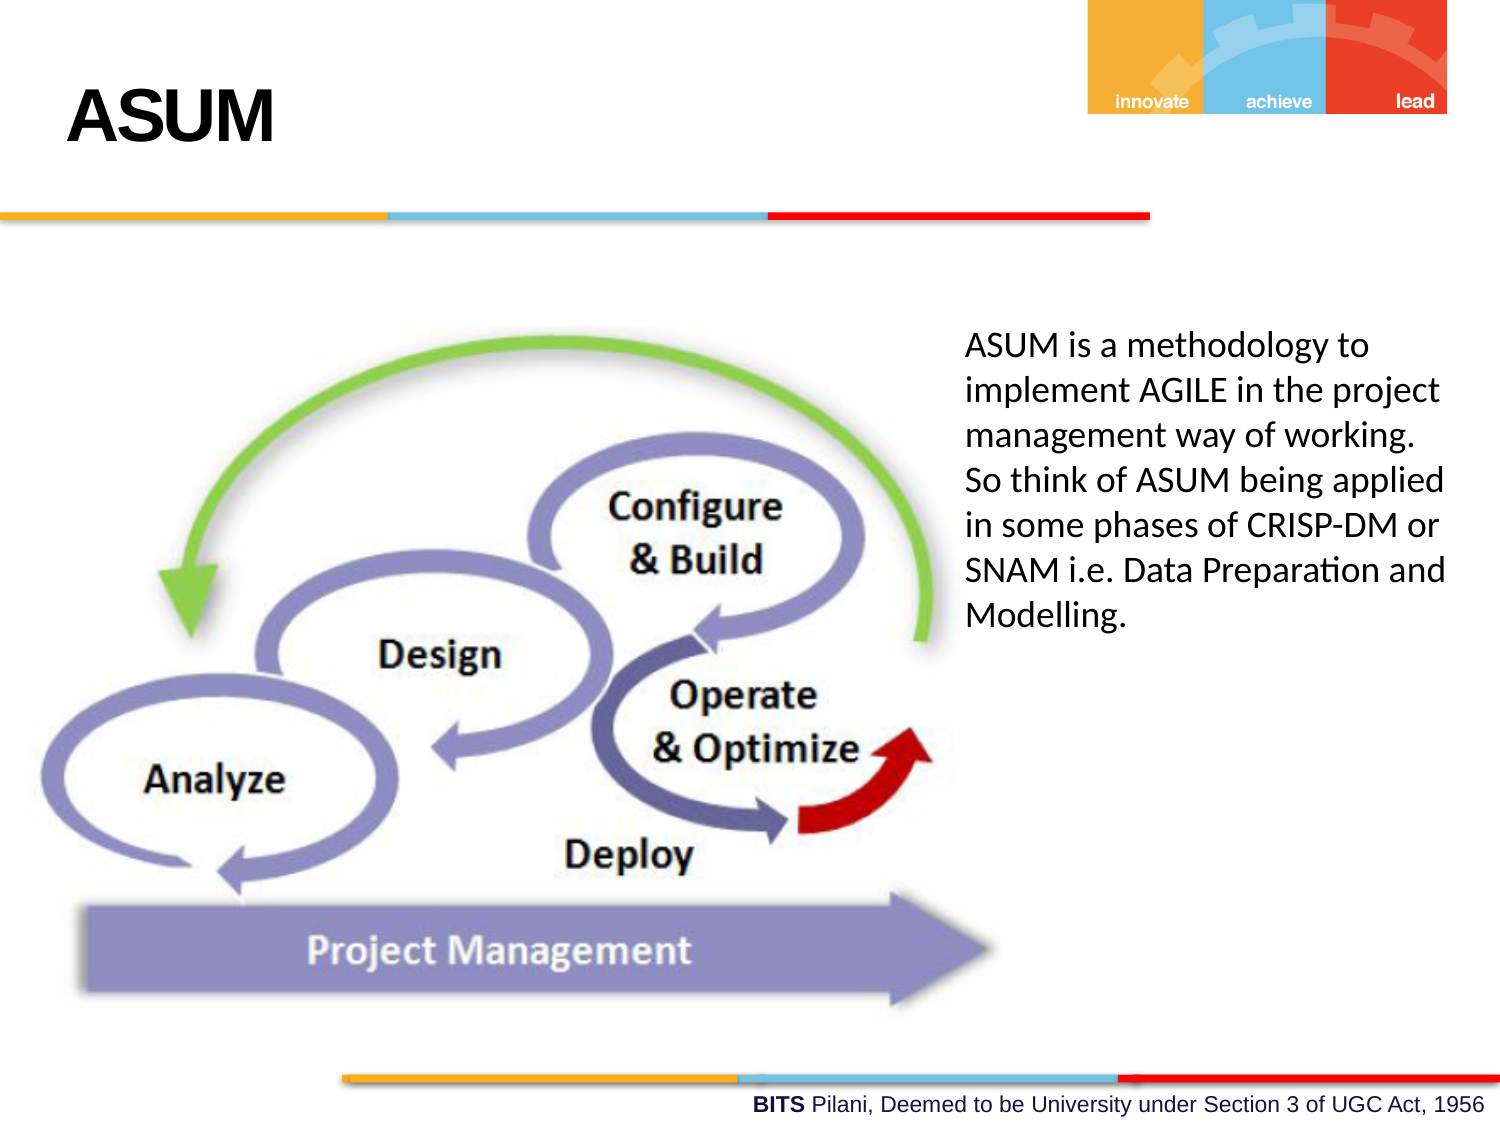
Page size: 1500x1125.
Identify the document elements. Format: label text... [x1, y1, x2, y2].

list ASUM [50, 24, 1088, 213]
text_box ASUM is a methodology to implement AGILE in the project management way of working. So think of ASUM being applied in some phases of CRISP-DM or SNAM i.e. Data Preparation and Modelling. [1017, 312, 1463, 643]
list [4, 287, 1014, 1031]
picture [1087, 0, 1448, 114]
